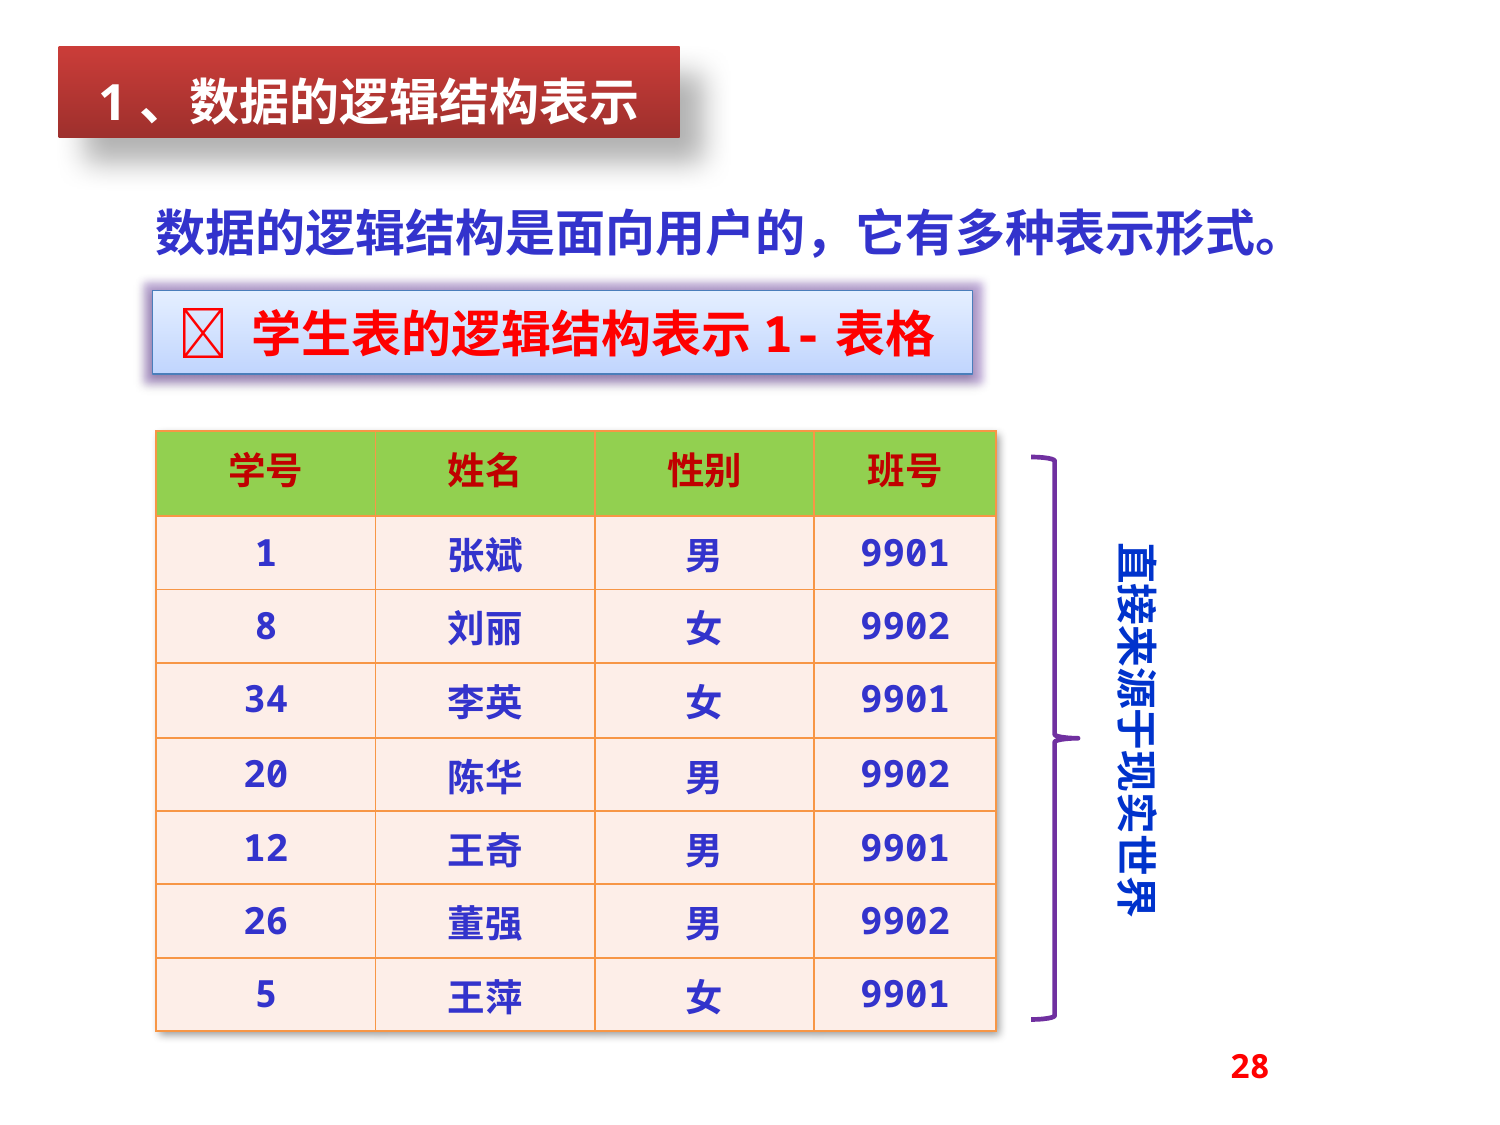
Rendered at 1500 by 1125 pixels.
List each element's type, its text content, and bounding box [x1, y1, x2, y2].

table_cell 男 [596, 885, 813, 957]
table_cell 12 [157, 812, 375, 883]
table_header 性别 [596, 432, 813, 515]
table_cell 9902 [815, 885, 995, 957]
table_cell 董强 [376, 885, 594, 957]
table_header 姓名 [376, 432, 594, 515]
text_box  学生表的逻辑结构表示1-表格 [152, 290, 973, 375]
text_box [1031, 456, 1079, 1021]
table_cell 9901 [815, 517, 995, 589]
table_cell 女 [596, 664, 813, 737]
table_cell 5 [157, 959, 375, 1030]
table_cell 女 [596, 959, 813, 1030]
table_cell 男 [596, 812, 813, 883]
table_cell 1 [157, 517, 375, 589]
table_cell 26 [157, 885, 375, 957]
slide_number 28 [1074, 1042, 1425, 1103]
table_cell 20 [157, 739, 375, 810]
table_cell 34 [157, 664, 375, 737]
table_cell 9902 [815, 590, 995, 662]
table_cell 9902 [815, 739, 995, 810]
text_box 直接来源于现实世界 [1089, 527, 1161, 938]
table_cell 陈华 [376, 739, 594, 810]
table_cell 9901 [815, 812, 995, 883]
table_cell 王奇 [376, 812, 594, 883]
table_header 班号 [815, 432, 995, 515]
table_cell 8 [157, 590, 375, 662]
text_box 1、数据的逻辑结构表示 [58, 46, 680, 139]
table_cell 9901 [815, 959, 995, 1030]
table_cell 李英 [376, 664, 594, 737]
table_header 学号 [157, 432, 375, 515]
table_cell 王萍 [376, 959, 594, 1030]
text_box 数据的逻辑结构是面向用户的，它有多种表示形式。 [140, 175, 1395, 269]
table_cell 男 [596, 517, 813, 589]
table_cell 9901 [815, 664, 995, 737]
table_cell 女 [596, 590, 813, 662]
table_cell 刘丽 [376, 590, 594, 662]
table_cell 张斌 [376, 517, 594, 589]
table_cell 男 [596, 739, 813, 810]
